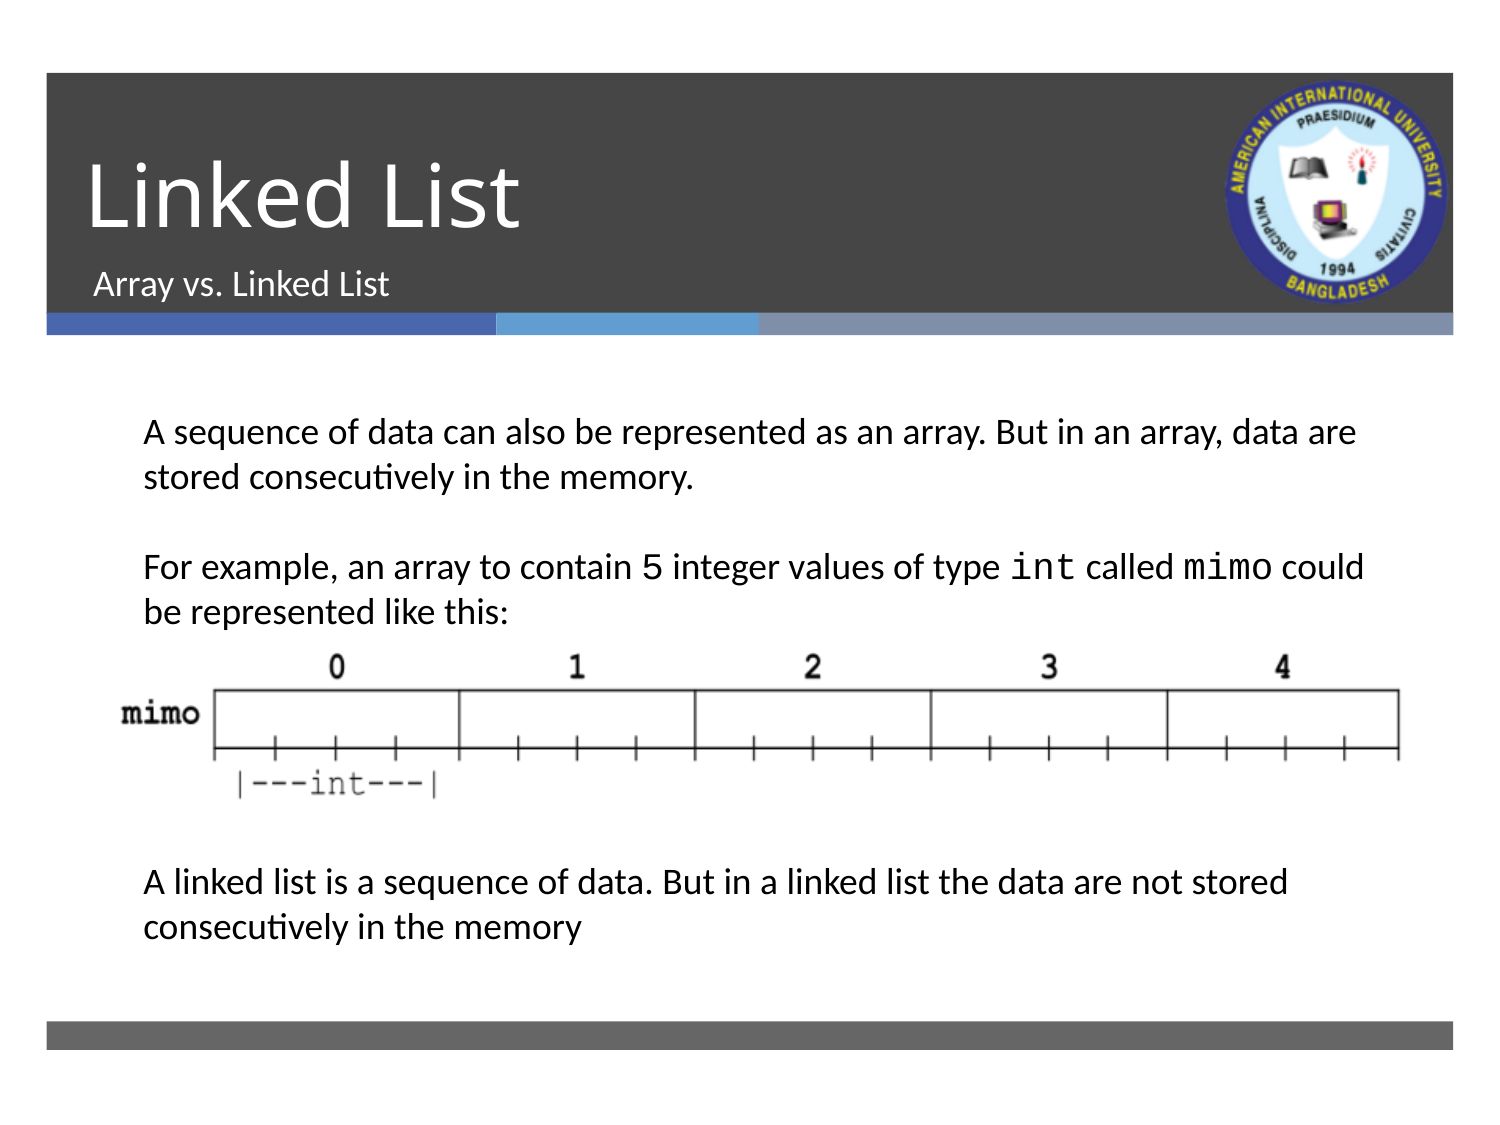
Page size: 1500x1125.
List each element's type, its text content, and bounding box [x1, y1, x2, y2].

title Linked List [69, 73, 1351, 253]
text_box A sequence of data can also be represented as an array. But in an array, data are stored consecutively in the memory. For example, an array to contain 5 integer values of type int called mimo could be represented like this: A linked list is a sequence of data. But in a linked list the data are not stored consecutively in the memory [128, 842, 1400, 1090]
picture [1351, 75, 1454, 310]
picture [107, 632, 1421, 830]
text_box A sequence of data can also be represented as an array. But in an array, data are stored consecutively in the memory. For example, an array to contain 5 integer values of type int called mimo could be represented like this: A linked list is a sequence of data. But in a linked list the data are not stored consecutively in the memory [128, 399, 1400, 630]
subtitle Array vs. Linked List [78, 251, 1351, 331]
